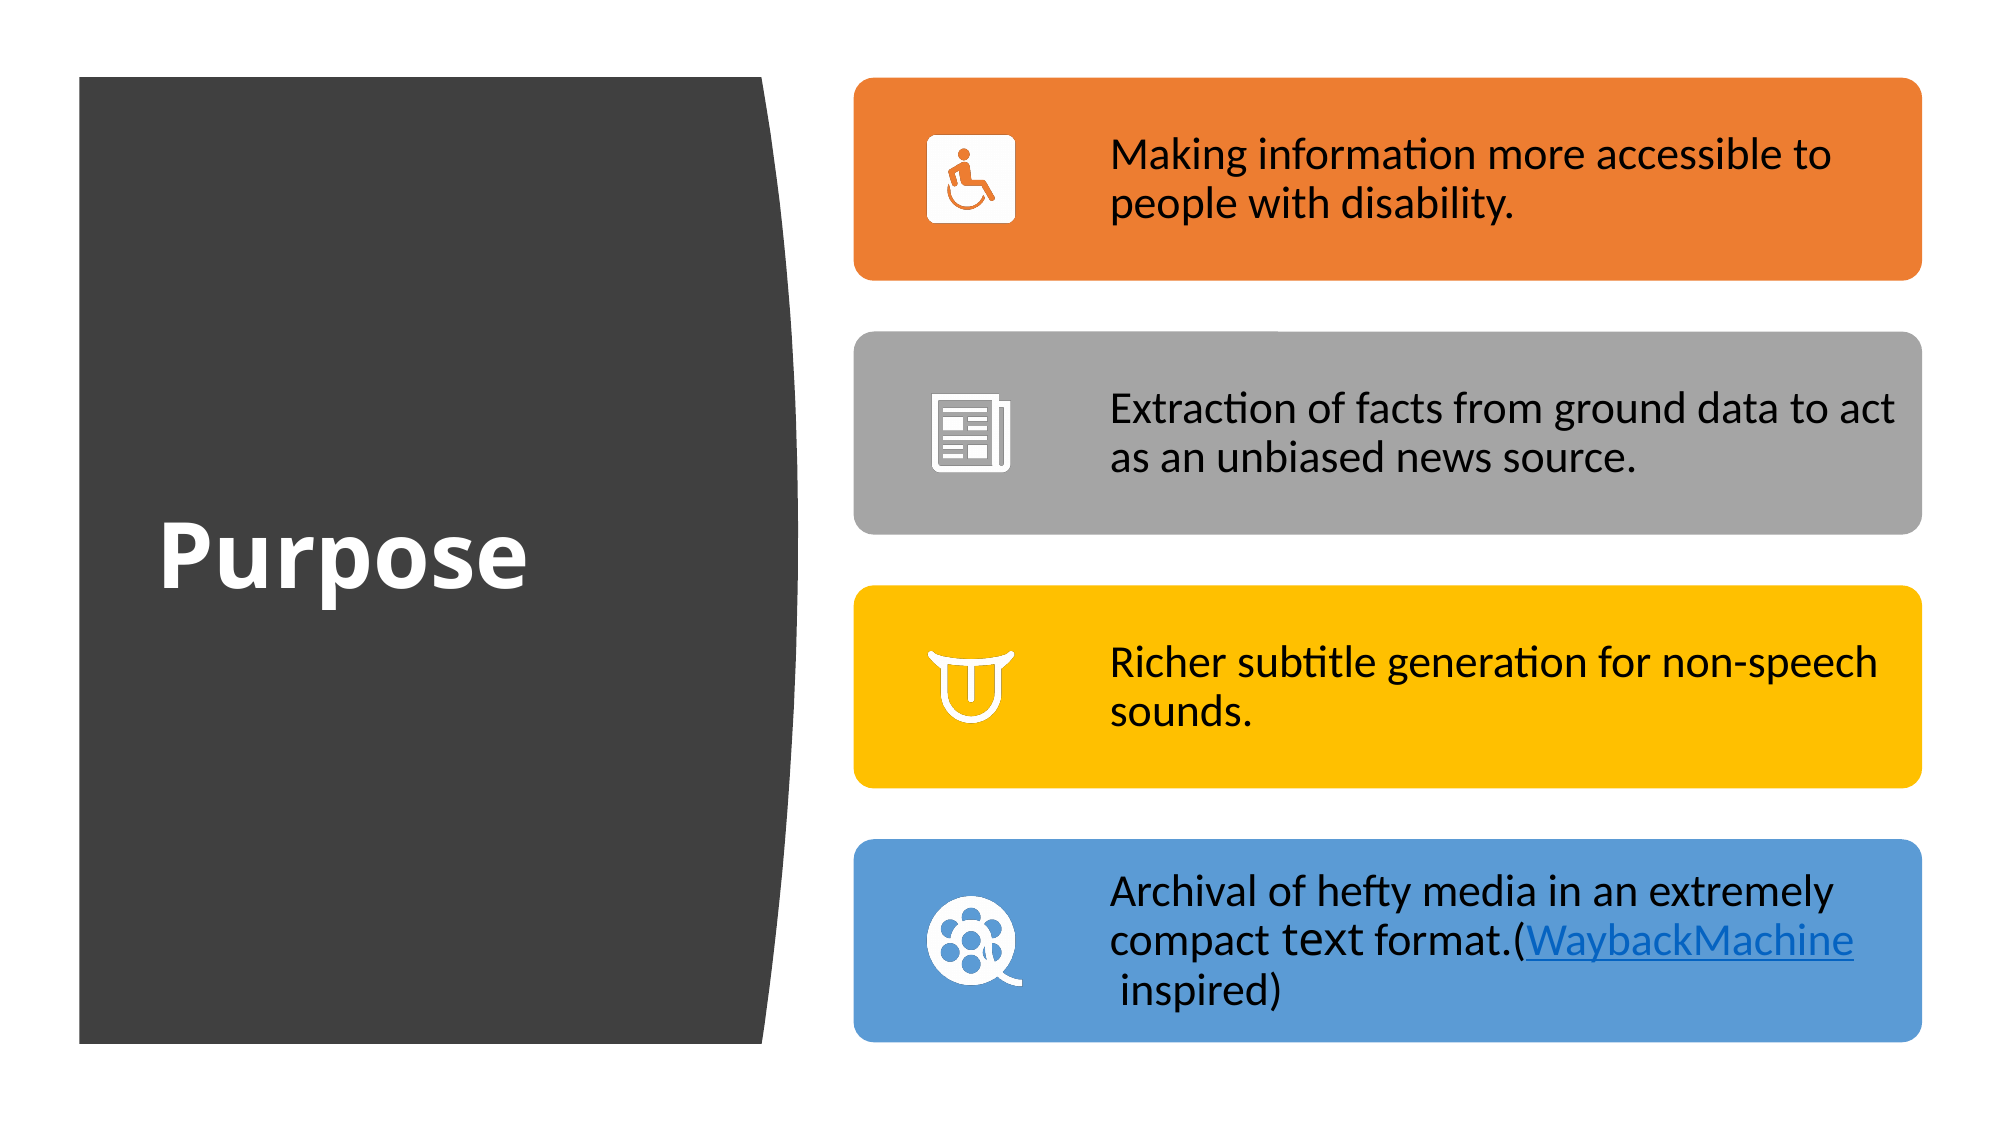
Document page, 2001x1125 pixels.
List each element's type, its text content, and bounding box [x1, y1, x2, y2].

text_box [78, 76, 800, 1045]
title Purpose [141, 166, 702, 953]
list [853, 77, 1923, 1043]
